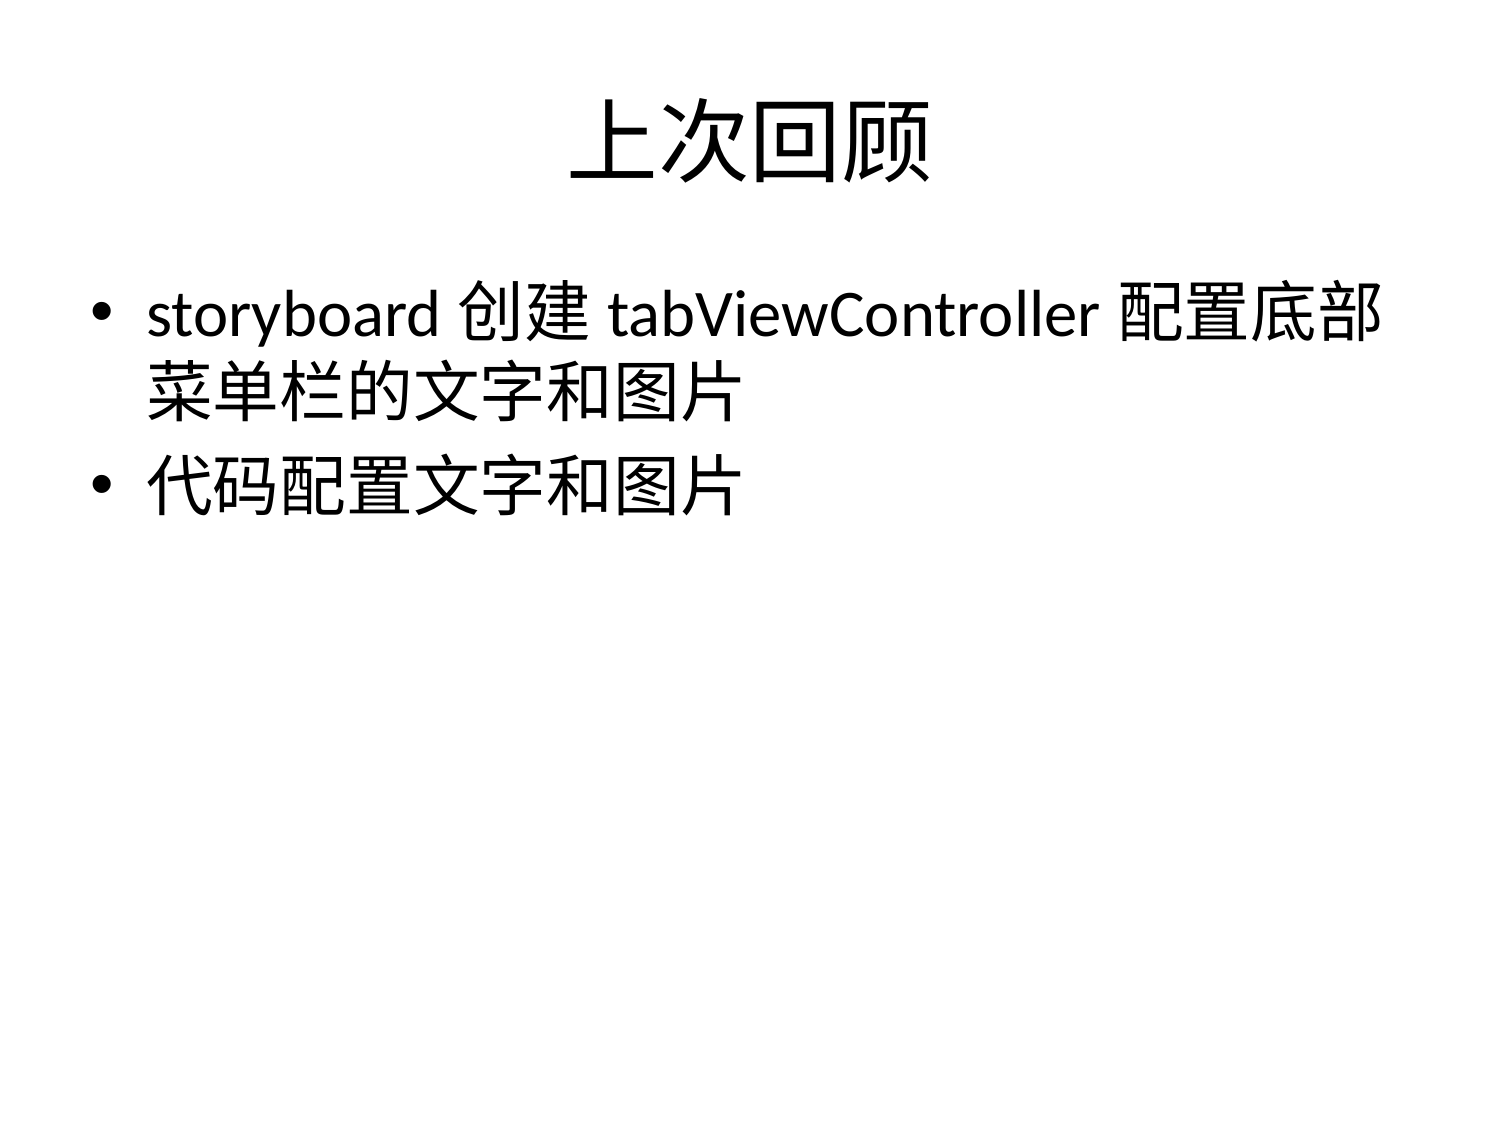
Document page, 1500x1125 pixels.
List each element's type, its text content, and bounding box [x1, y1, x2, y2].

list storyboard创建tabViewController配置底部菜单栏的文字和图片 代码配置文字和图片 [75, 262, 1425, 1005]
title 上次回顾 [75, 45, 1425, 233]
